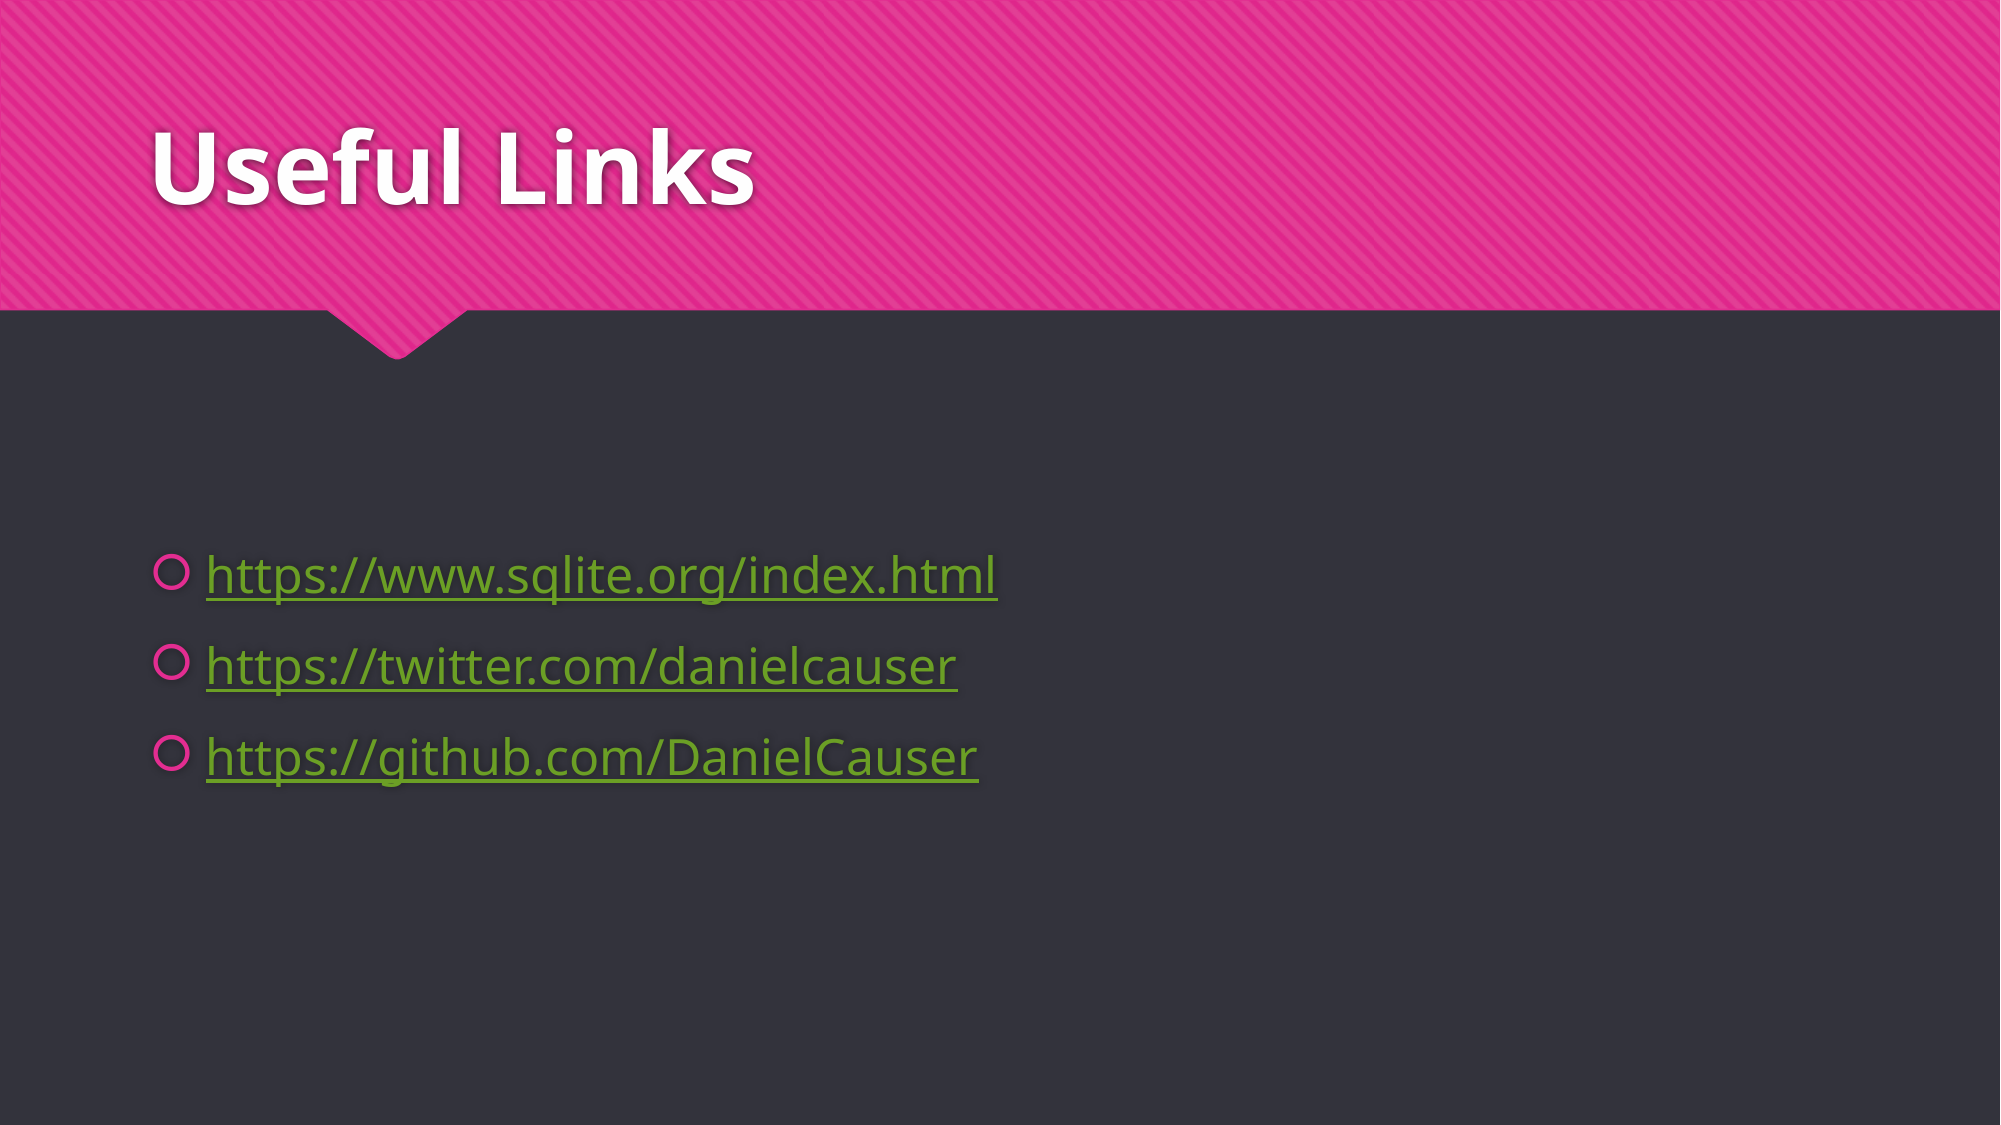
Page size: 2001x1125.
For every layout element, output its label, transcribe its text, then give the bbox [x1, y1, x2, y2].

title Useful Links [132, 73, 1868, 233]
list https://www.sqlite.org/index.html https://twitter.com/danielcauser https://github.com/DanielCauser [134, 364, 1883, 974]
